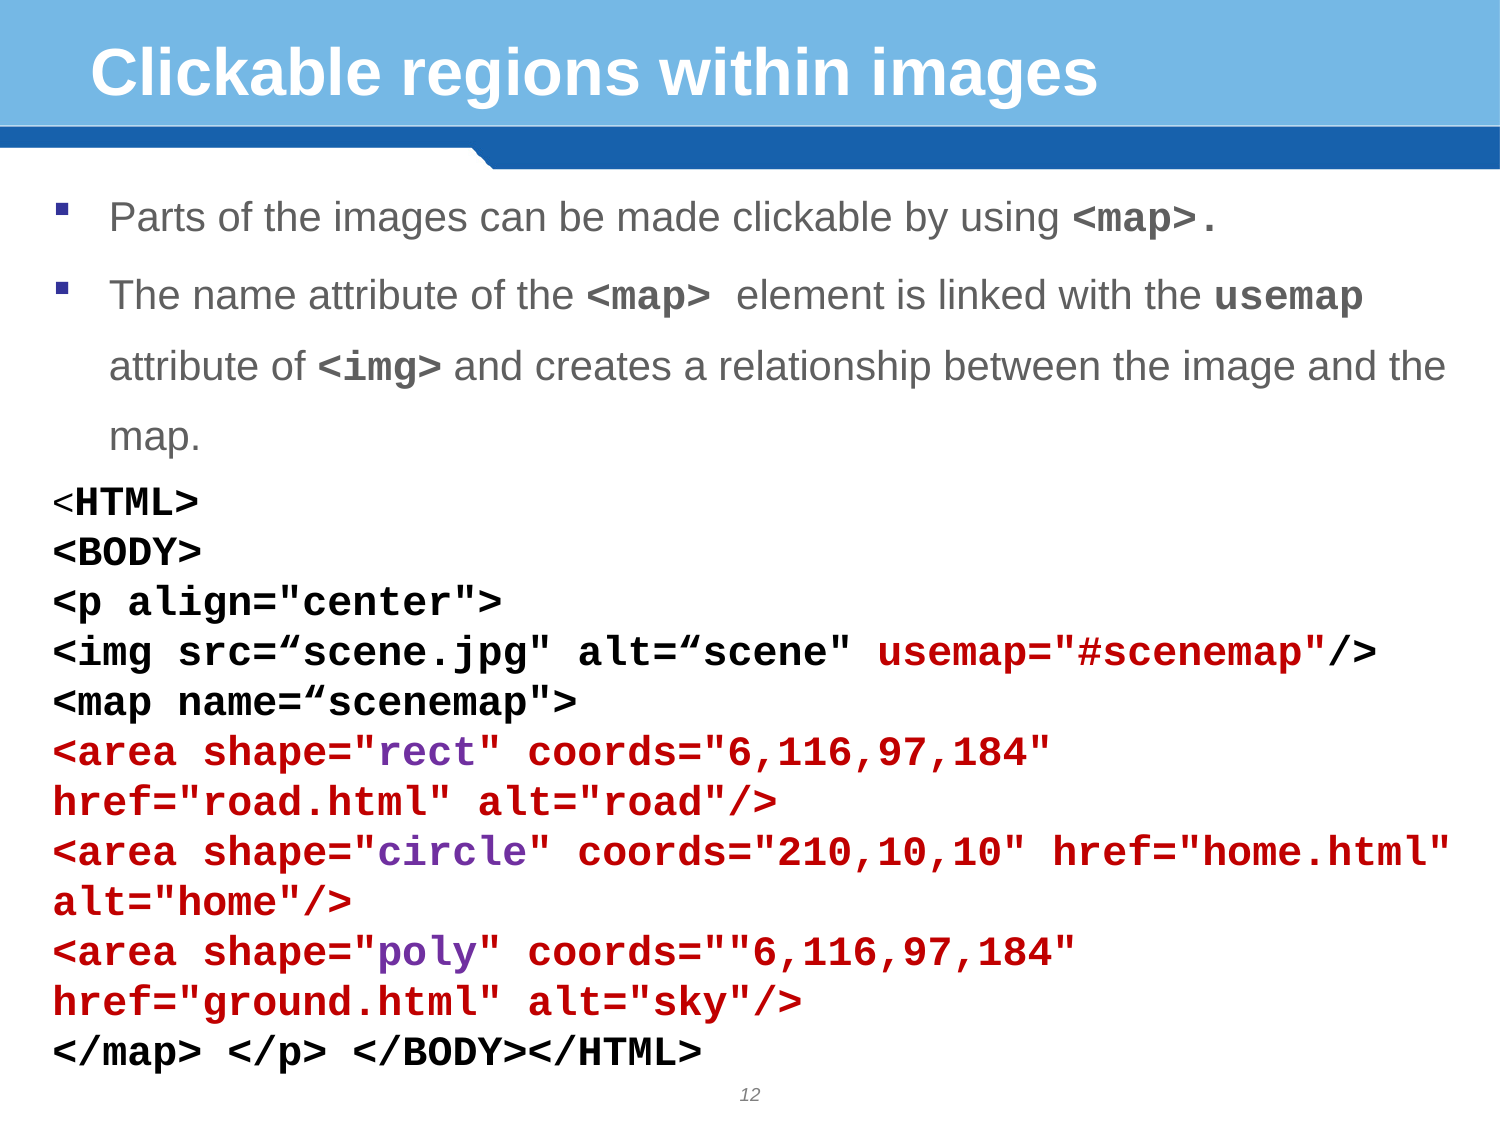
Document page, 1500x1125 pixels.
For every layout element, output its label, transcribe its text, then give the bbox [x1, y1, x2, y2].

title Clickable regions within images [74, 0, 1426, 138]
text_box <HTML> <BODY> <p align="center"> <img src=“scene.jpg" alt=“scene" usemap="#scenemap"/> <map name=“scenemap"> <area shape="rect" coords="6,116,97,184" href="road.html" alt="road"/> <area shape="circle" coords="210,10,10" href="home.html" alt="home"/> <area shape="poly" coords=""6,116,97,184" href="ground.html" alt="sky"/> </map> </p> </BODY></HTML> [37, 466, 1488, 1082]
list Parts of the images can be made clickable by using <map>. The name attribute of the <map> element is linked with the usemap attribute of <img> and creates a relationship between the image and the map. [37, 162, 1500, 463]
slide_number 12 [574, 1082, 926, 1115]
picture [0, 0, 1500, 188]
